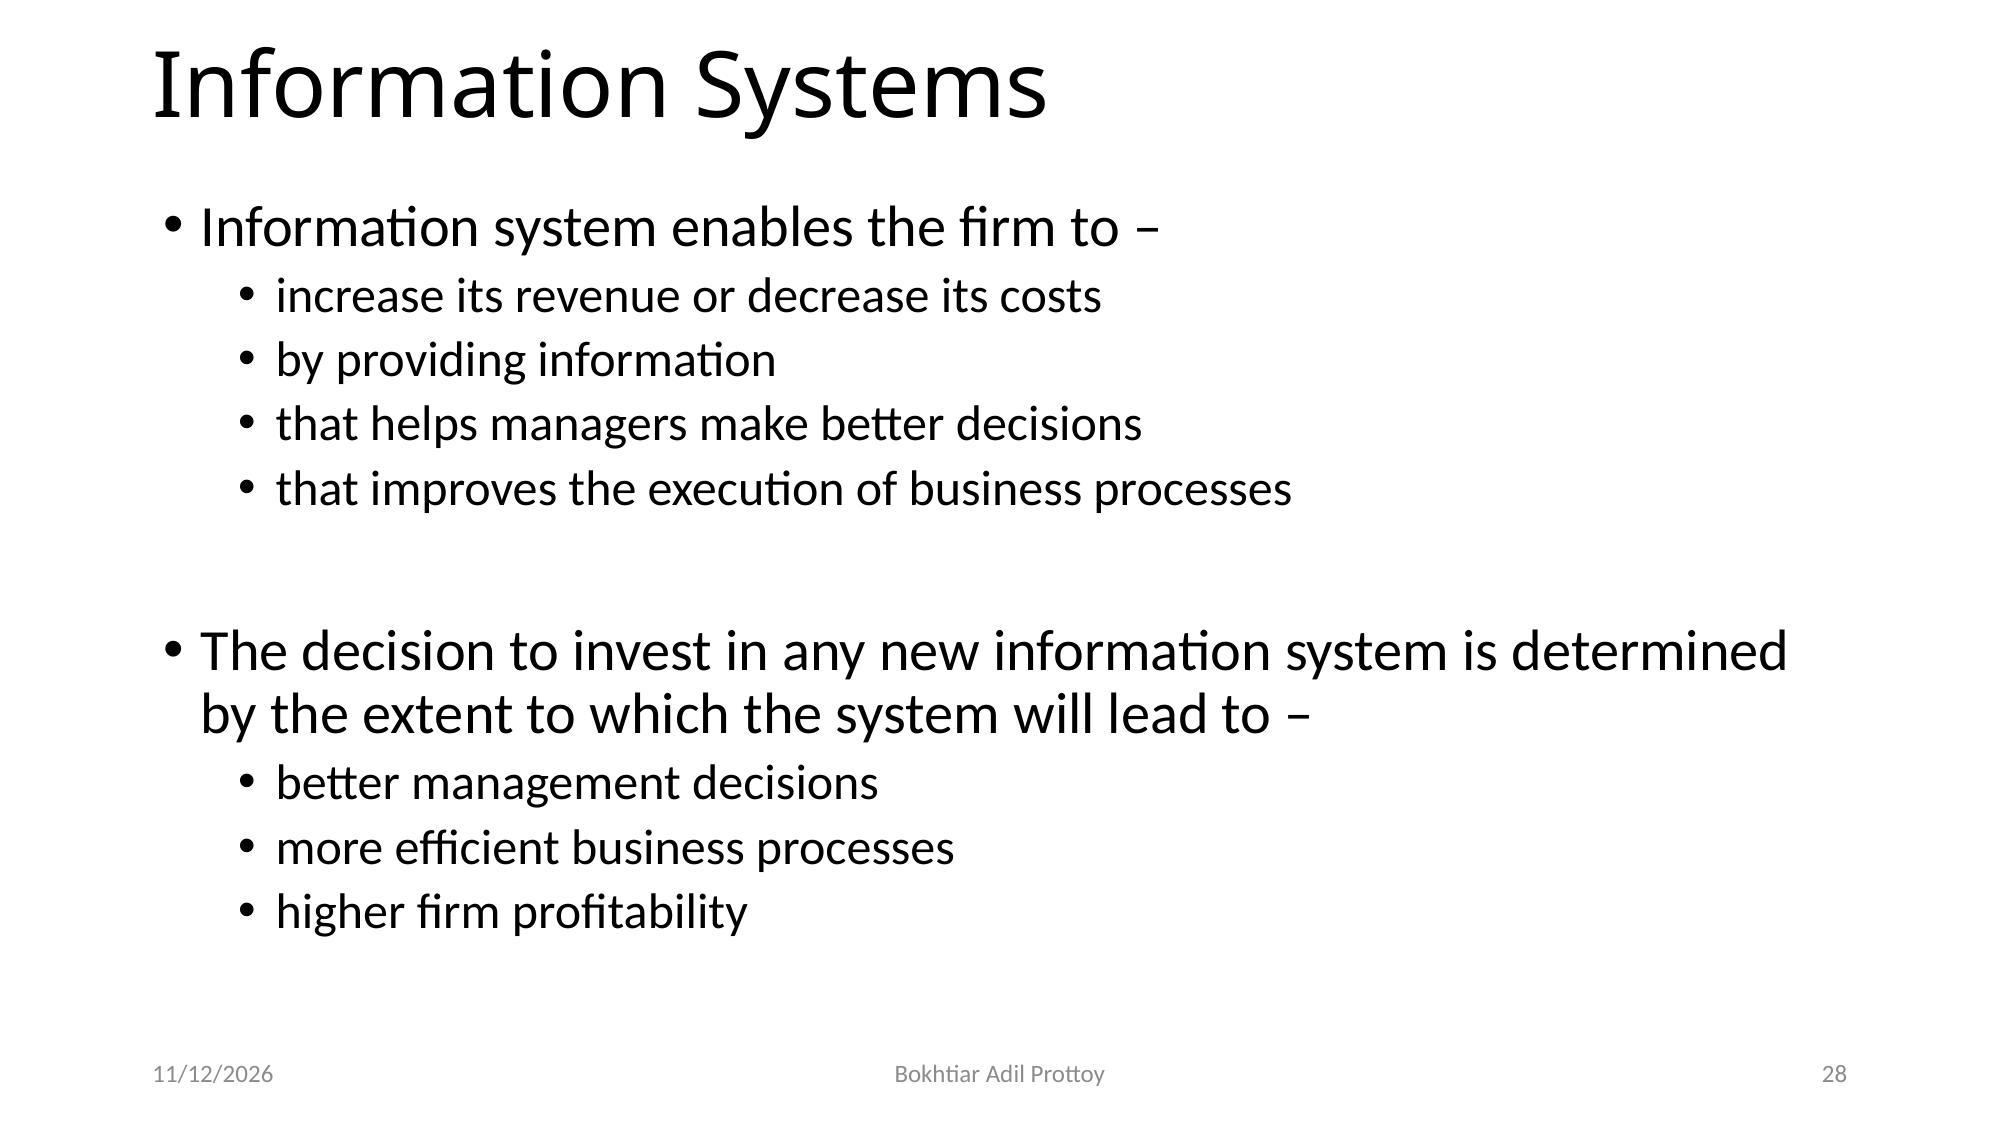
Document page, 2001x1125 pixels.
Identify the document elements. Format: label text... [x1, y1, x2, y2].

title Information Systems [137, 3, 1863, 173]
footer Bokhtiar Adil Prottoy [662, 1042, 1338, 1103]
list Information system enables the firm to – increase its revenue or decrease its costs by providing information that helps managers make better decisions that improves the execution of business processes The decision to invest in any new information system is determined by the extent to which the system will lead to – better management decisions more efficient business processes higher firm profitability [148, 188, 1874, 975]
slide_number 28 [1412, 1042, 1863, 1103]
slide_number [137, 1042, 588, 1103]
